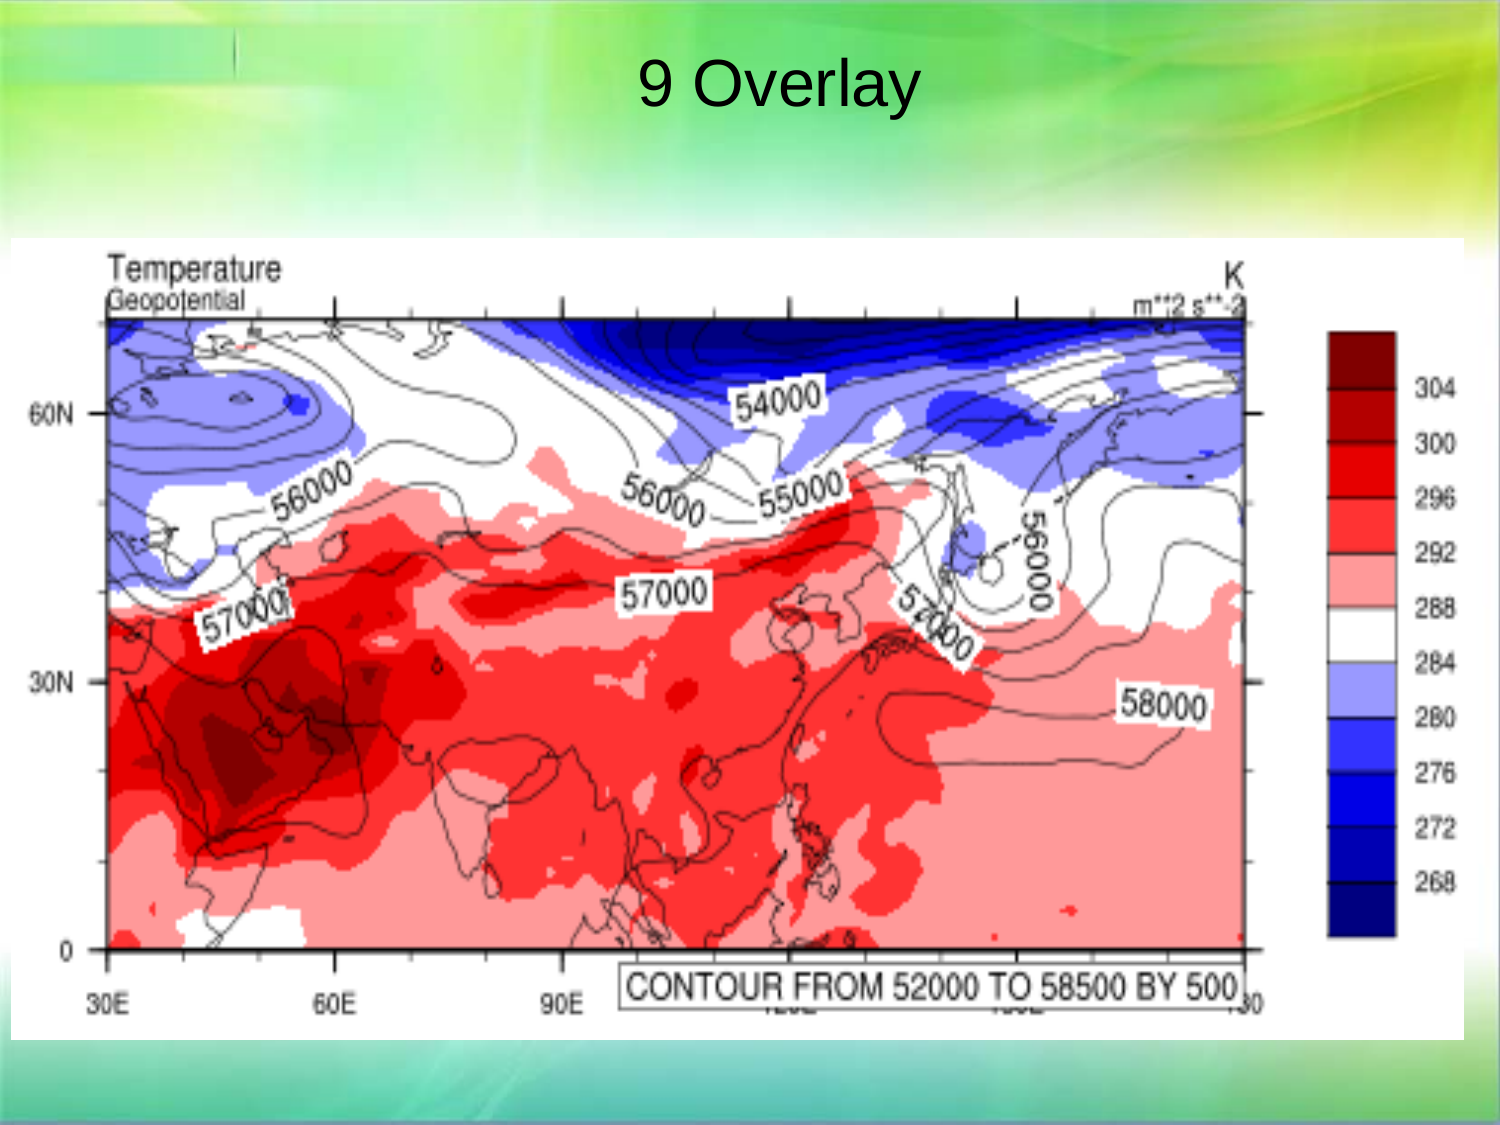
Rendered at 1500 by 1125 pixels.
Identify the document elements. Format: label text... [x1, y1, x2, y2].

text_box 9 Overlay [105, 35, 1456, 124]
picture [0, 0, 1500, 1125]
